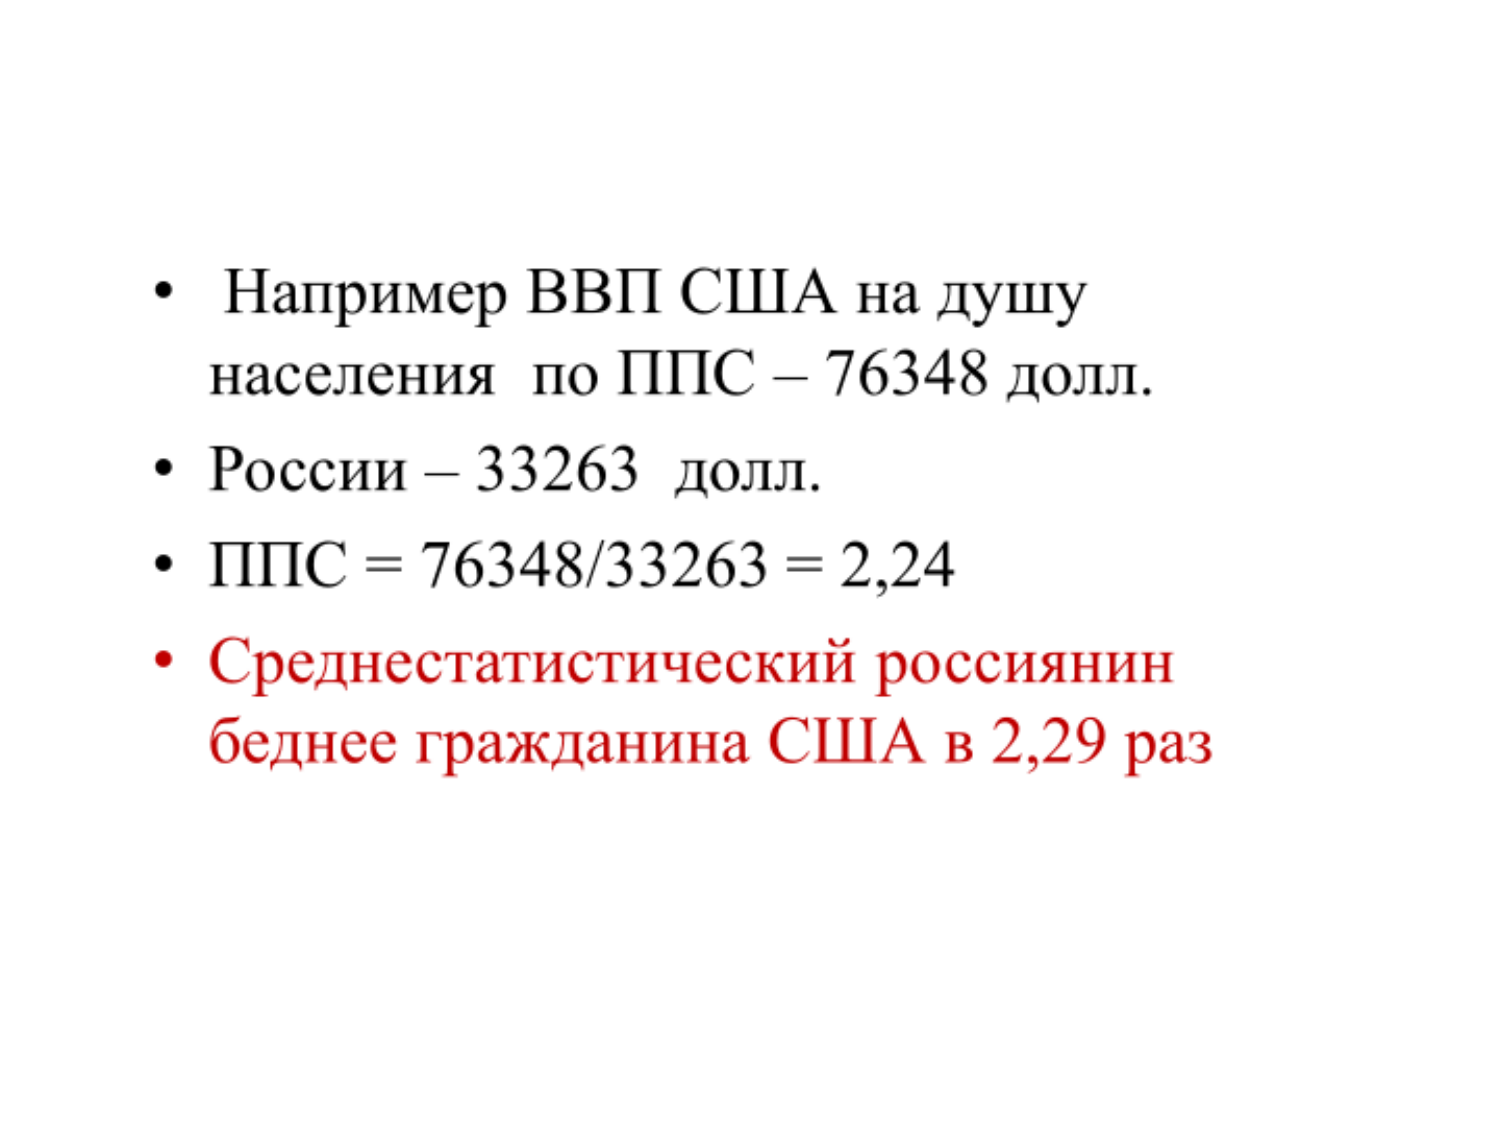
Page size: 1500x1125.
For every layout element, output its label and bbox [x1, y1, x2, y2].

picture [0, 140, 1500, 985]
